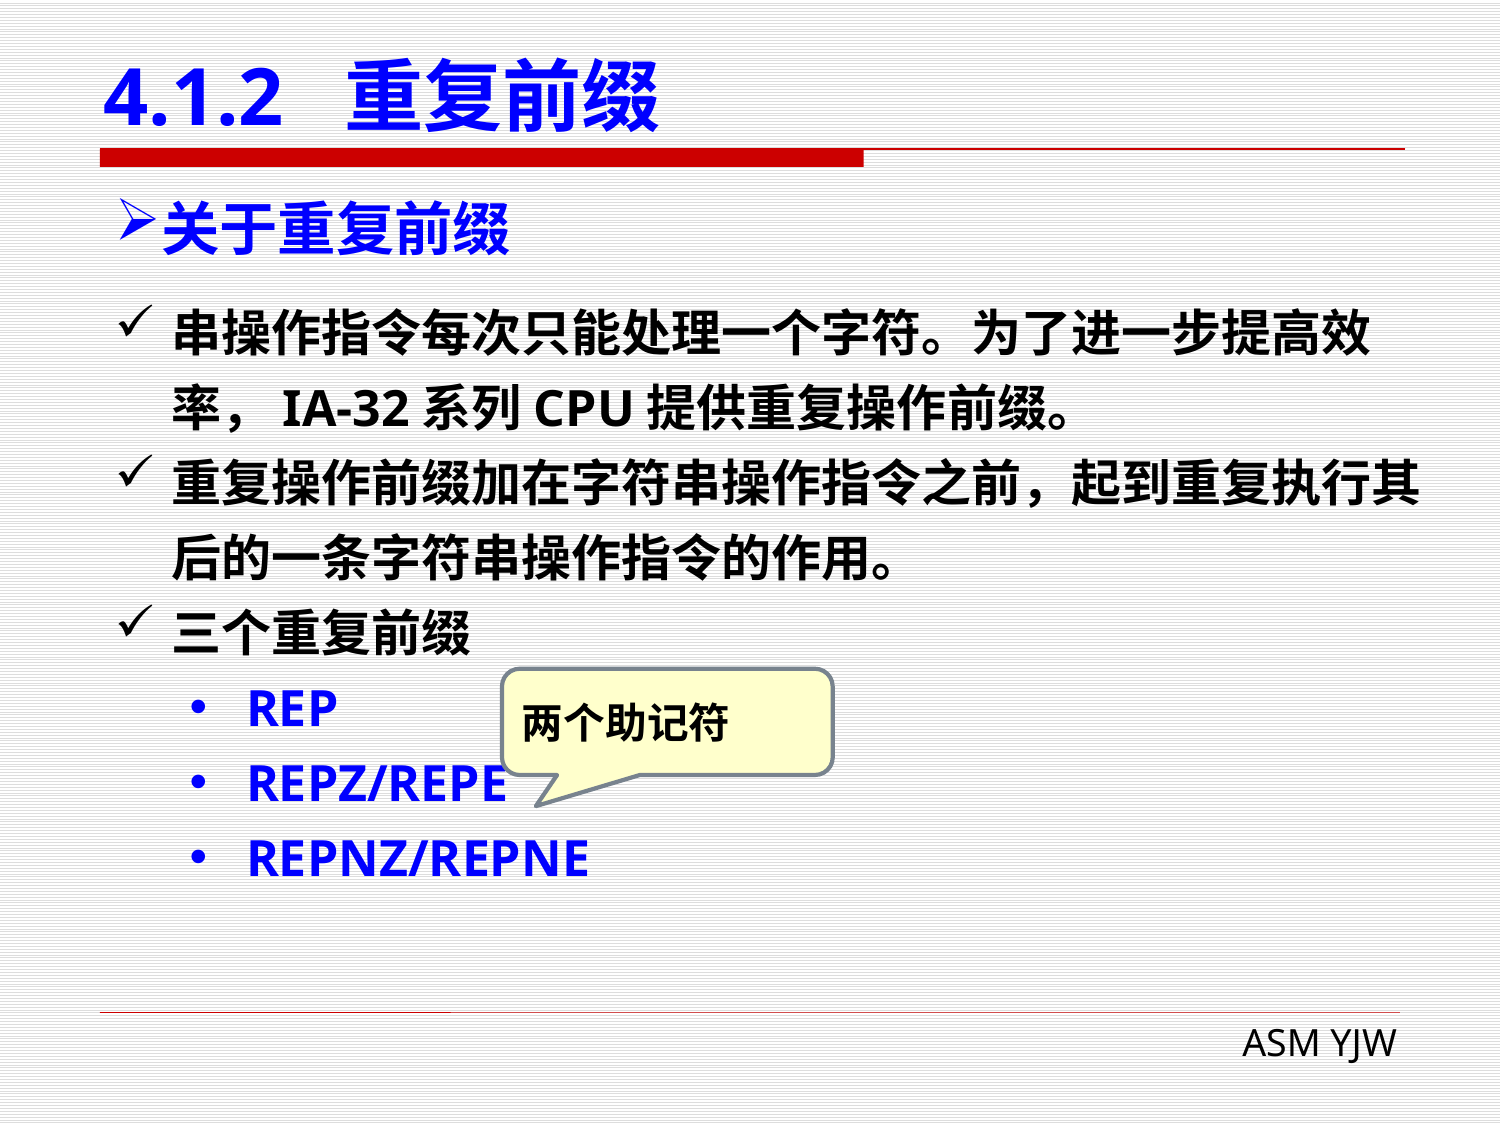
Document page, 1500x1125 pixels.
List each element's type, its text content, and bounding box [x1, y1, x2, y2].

text_box 两个助记符 [499, 666, 835, 809]
text_box 串操作指令每次只能处理一个字符。为了进一步提高效率，IA-32系列CPU提供重复操作前缀。 重复操作前缀加在字符串操作指令之前，起到重复执行其后的一条字符串操作指令的作用。 三个重复前缀 REP REPZ/REPE REPNZ/REPNE [99, 278, 1459, 894]
text_box 关于重复前缀 [100, 184, 1400, 270]
title 4.1.2 重复前缀 [88, 42, 1448, 149]
